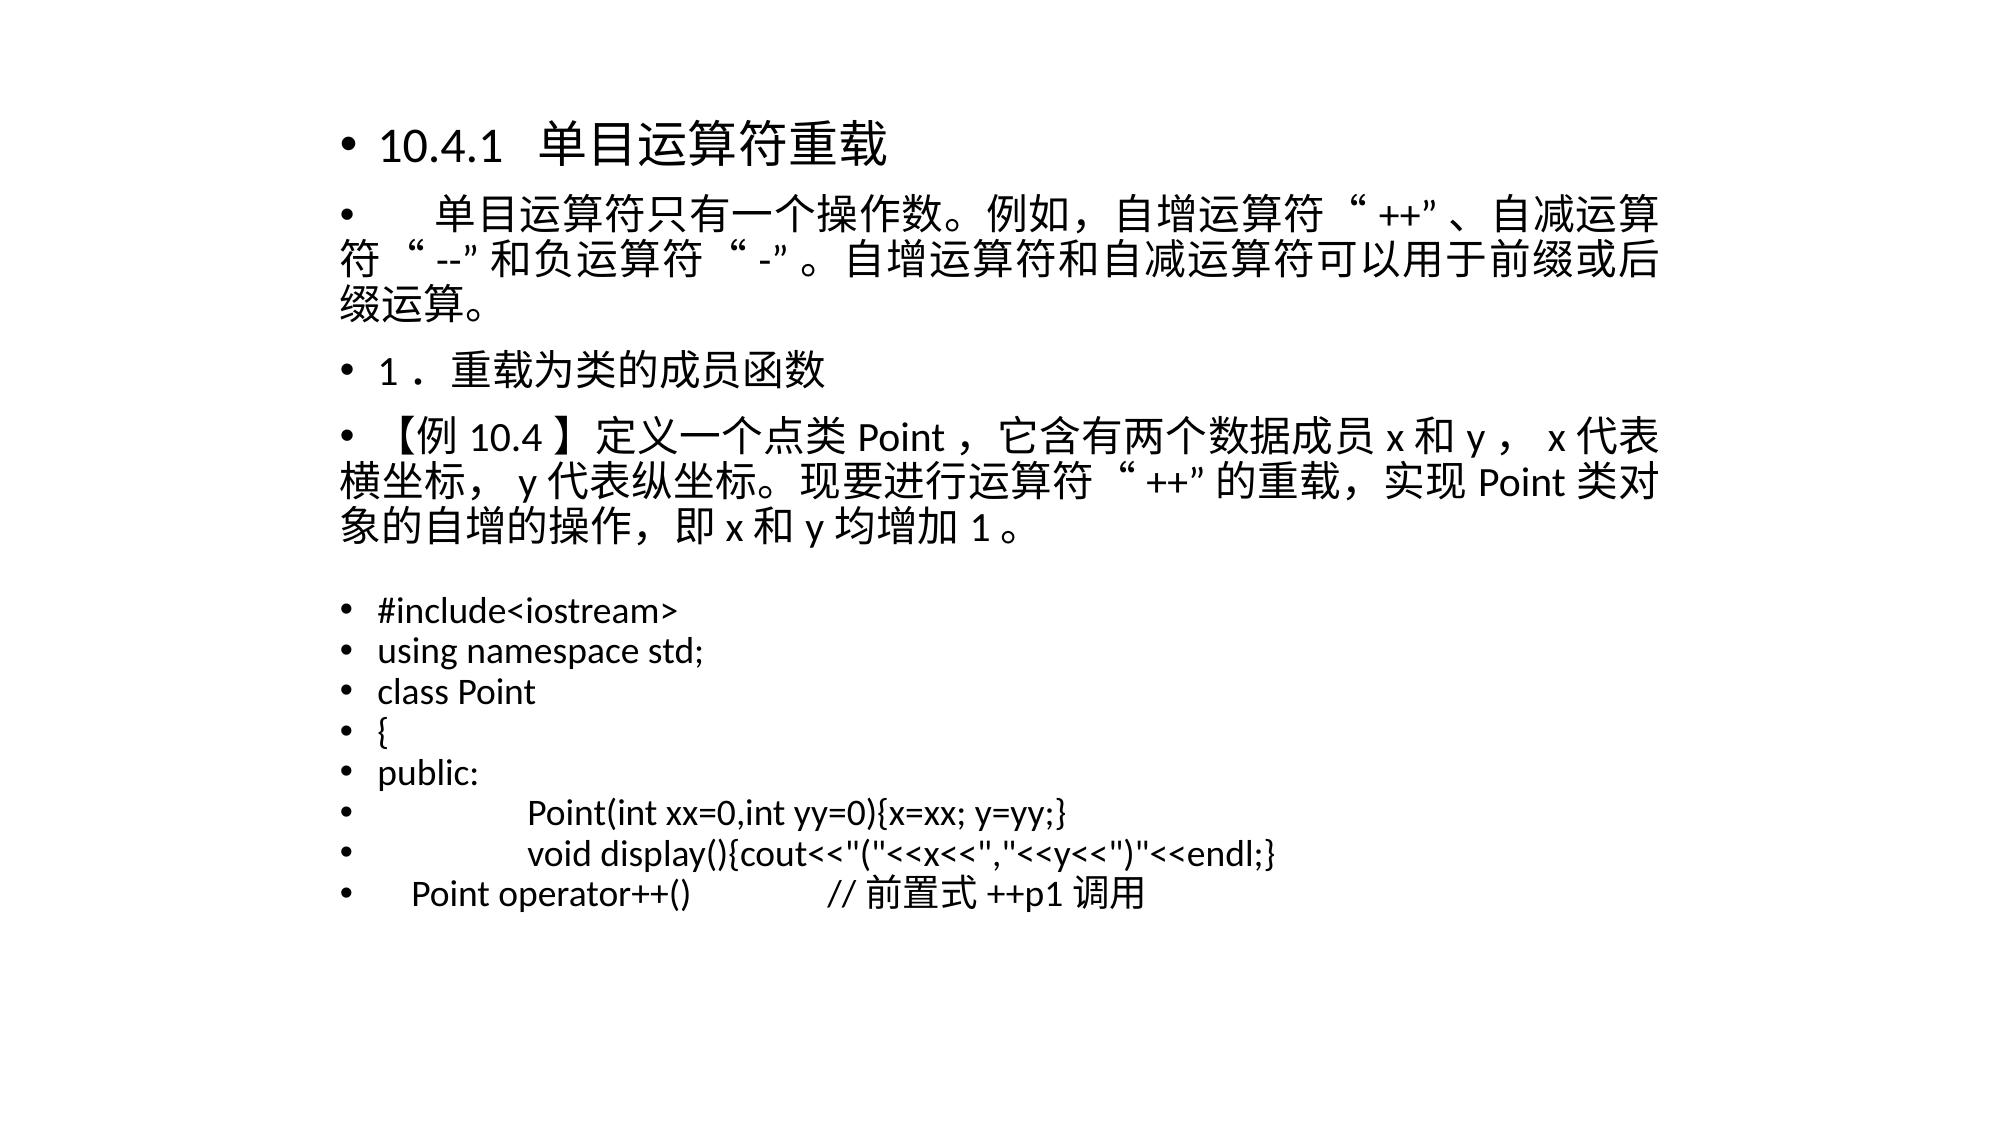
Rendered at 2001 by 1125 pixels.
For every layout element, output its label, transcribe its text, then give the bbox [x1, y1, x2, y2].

list 10.4.1 单目运算符重载 单目运算符只有一个操作数。例如，自增运算符“++”、自减运算符“--”和负运算符“-”。自增运算符和自减运算符可以用于前缀或后缀运算。 1．重载为类的成员函数 【例10.4】定义一个点类Point，它含有两个数据成员x和y，x代表横坐标，y代表纵坐标。现要进行运算符“++”的重载，实现Point类对象的自增的操作，即x和y均增加1。 #include<iostream> using namespace std; class Point { public: Point(int xx=0,int yy=0){x=xx; y=yy;} void display(){cout<<"("<<x<<","<<y<<")"<<endl;} Point operator++() //前置式++p1调用 [324, 111, 1675, 1005]
